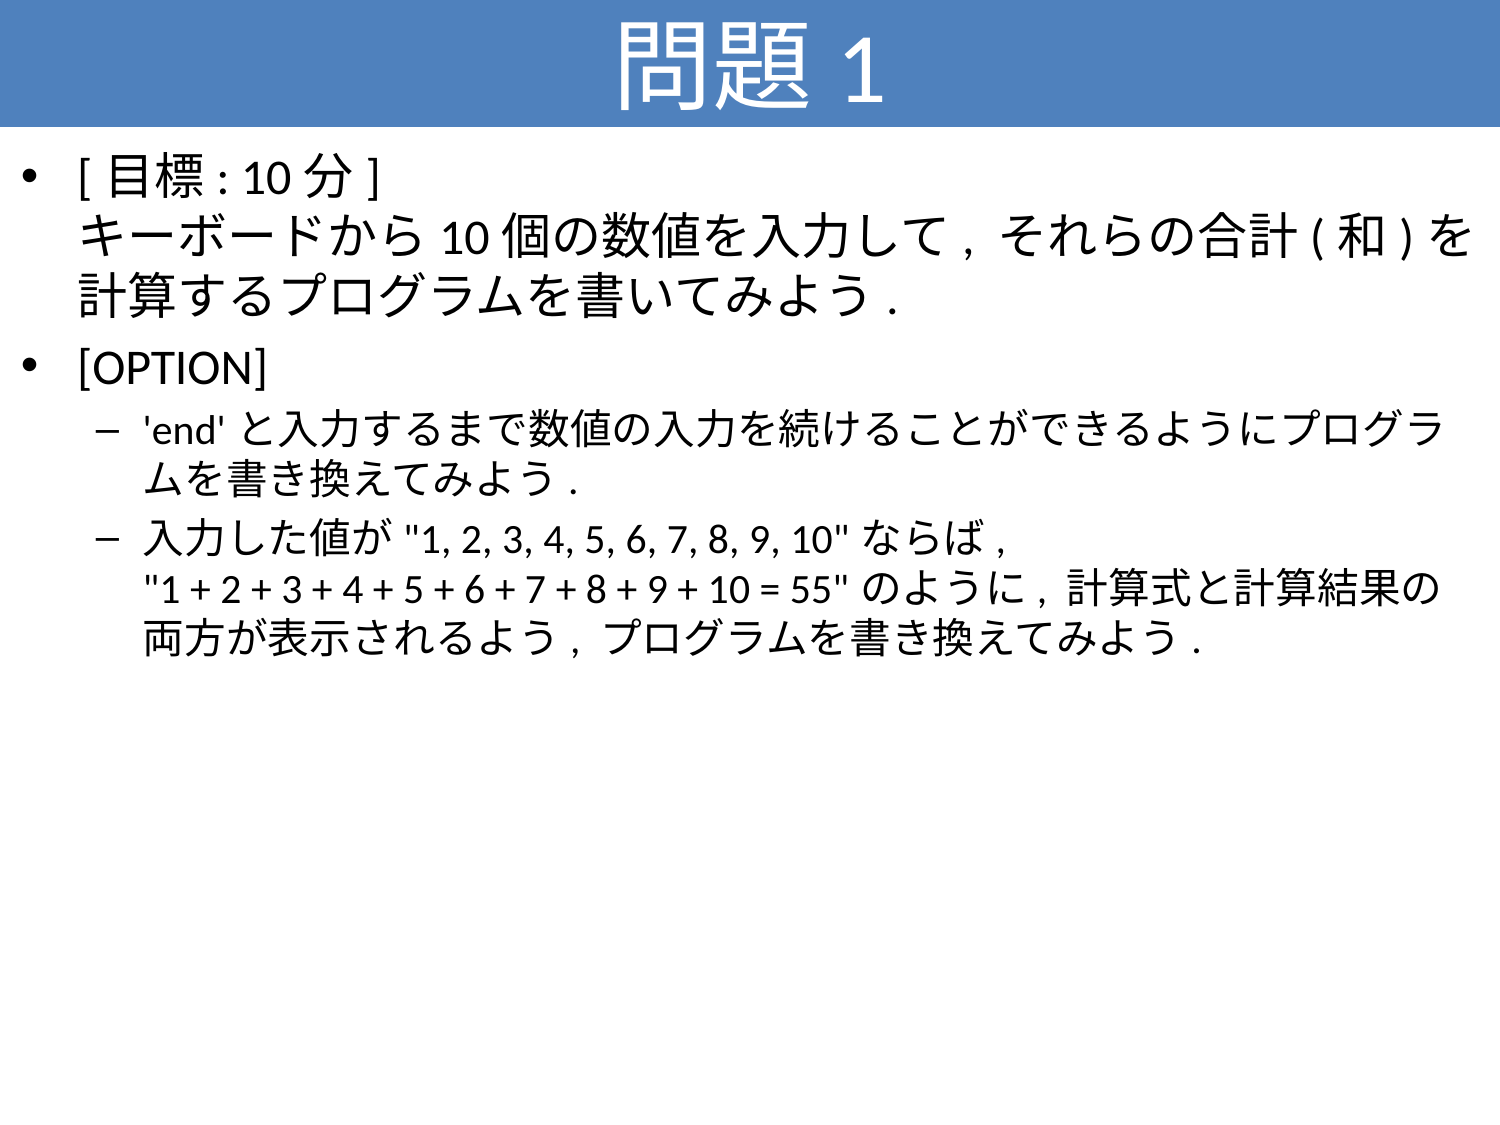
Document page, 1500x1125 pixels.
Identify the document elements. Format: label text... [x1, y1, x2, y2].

list [目標: 10分] キーボードから10個の数値を入力して, それらの合計(和)を計算するプログラムを書いてみよう. [OPTION] 'end'と入力するまで数値の入力を続けることができるようにプログラムを書き換えてみよう. 入力した値が"1, 2, 3, 4, 5, 6, 7, 8, 9, 10"ならば, "1 + 2 + 3 + 4 + 5 + 6 + 7 + 8 + 9 + 10 = 55"のように, 計算式と計算結果の両方が表示されるよう, プログラムを書き換えてみよう. [5, 137, 1495, 1125]
text_box 問題1 [0, 0, 1500, 127]
